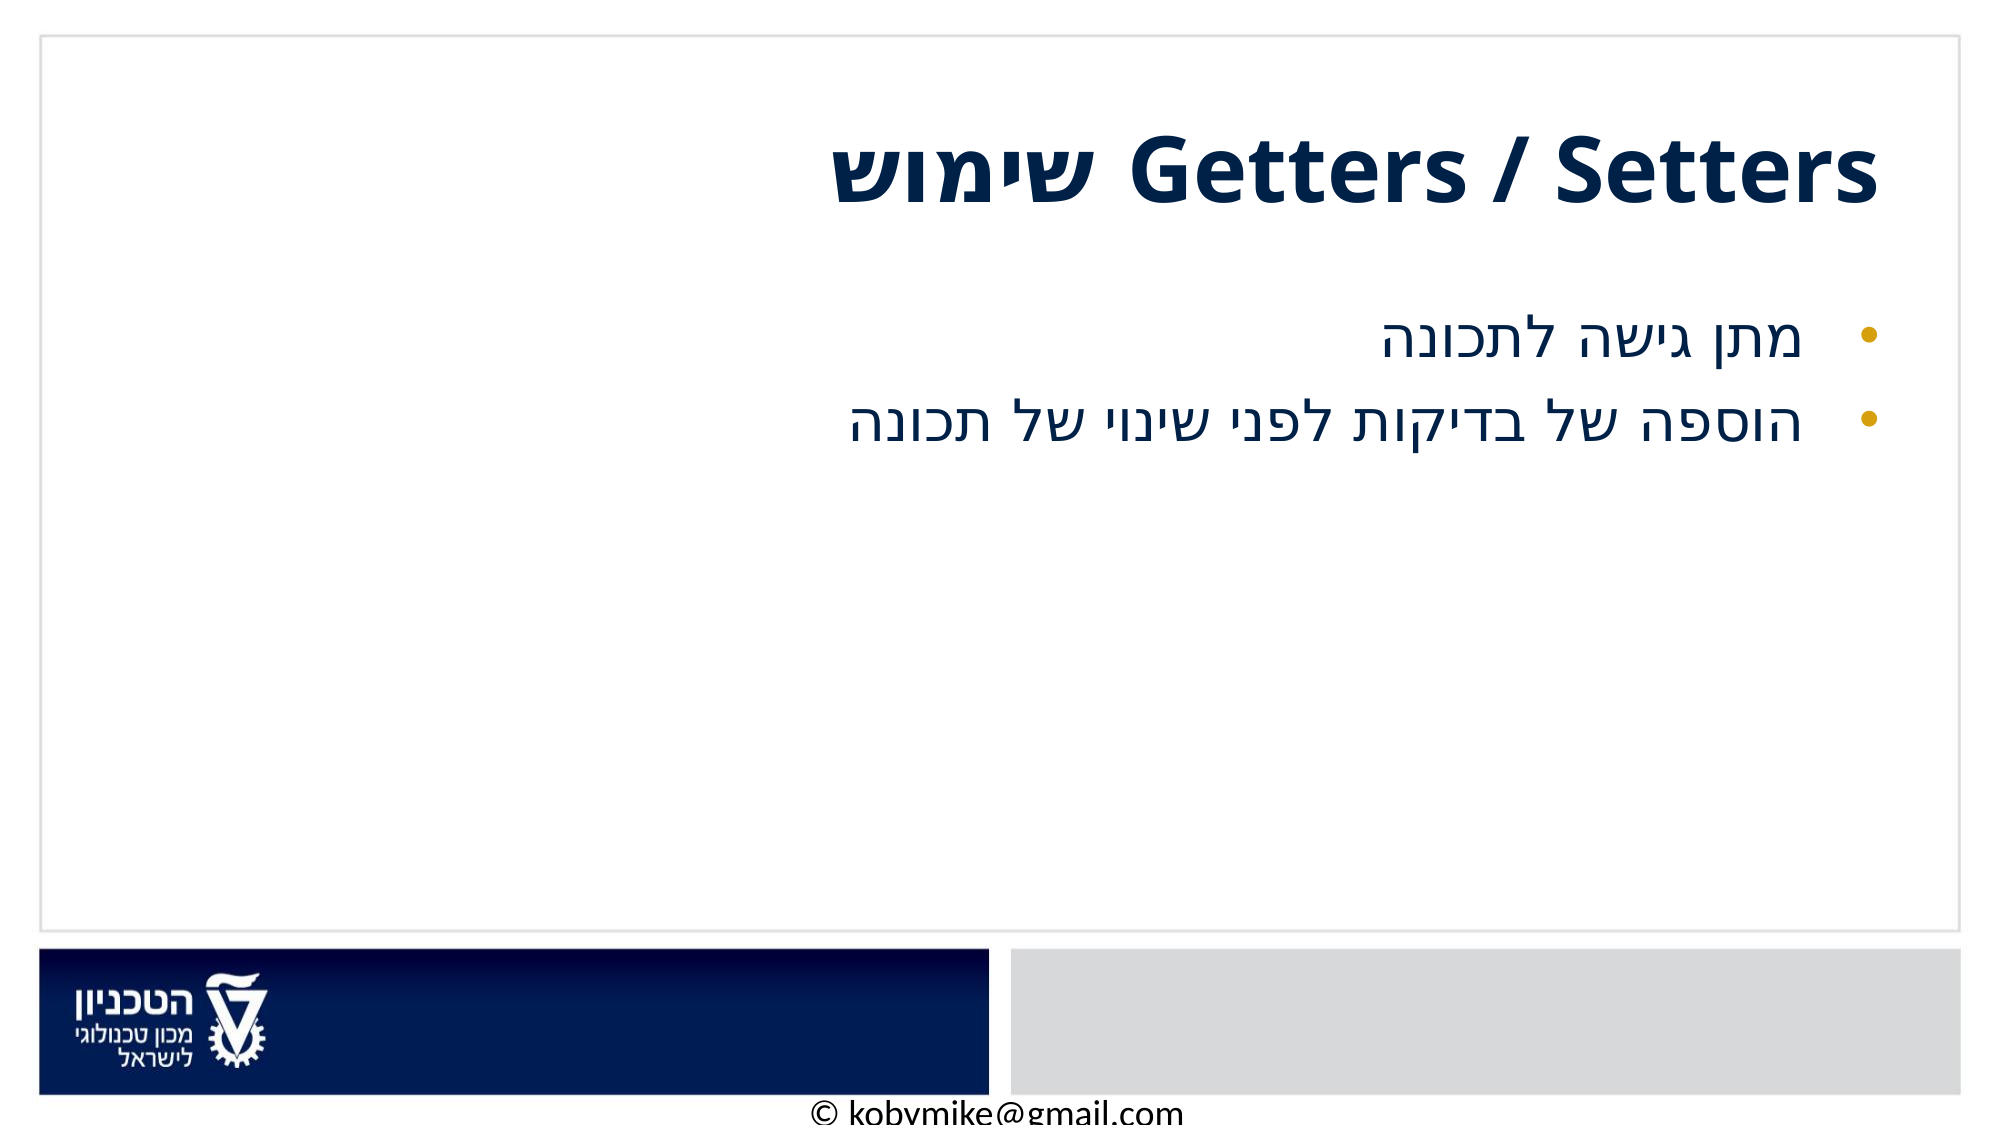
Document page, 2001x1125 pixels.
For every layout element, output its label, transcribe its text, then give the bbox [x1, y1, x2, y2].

picture [1061, 1110, 1068, 1125]
list Getters / Setters שימוש [57, 59, 1933, 286]
picture [890, 1110, 899, 1124]
picture [1079, 1118, 1086, 1124]
picture [1139, 1110, 1149, 1124]
picture [813, 1102, 835, 1125]
picture [1006, 1111, 1013, 1121]
picture [1050, 1110, 1057, 1125]
picture [1171, 1110, 1178, 1125]
picture [869, 1110, 879, 1124]
picture [1032, 1110, 1039, 1117]
picture [979, 1110, 988, 1115]
picture [1160, 1110, 1167, 1125]
picture [937, 1110, 944, 1125]
list מתן גישה לתכונה הוספה של בדיקות לפני שינוי של תכונה [57, 299, 1933, 665]
picture [0, 0, 2000, 1125]
picture [965, 1117, 971, 1125]
picture [854, 1117, 860, 1125]
picture [926, 1110, 933, 1125]
